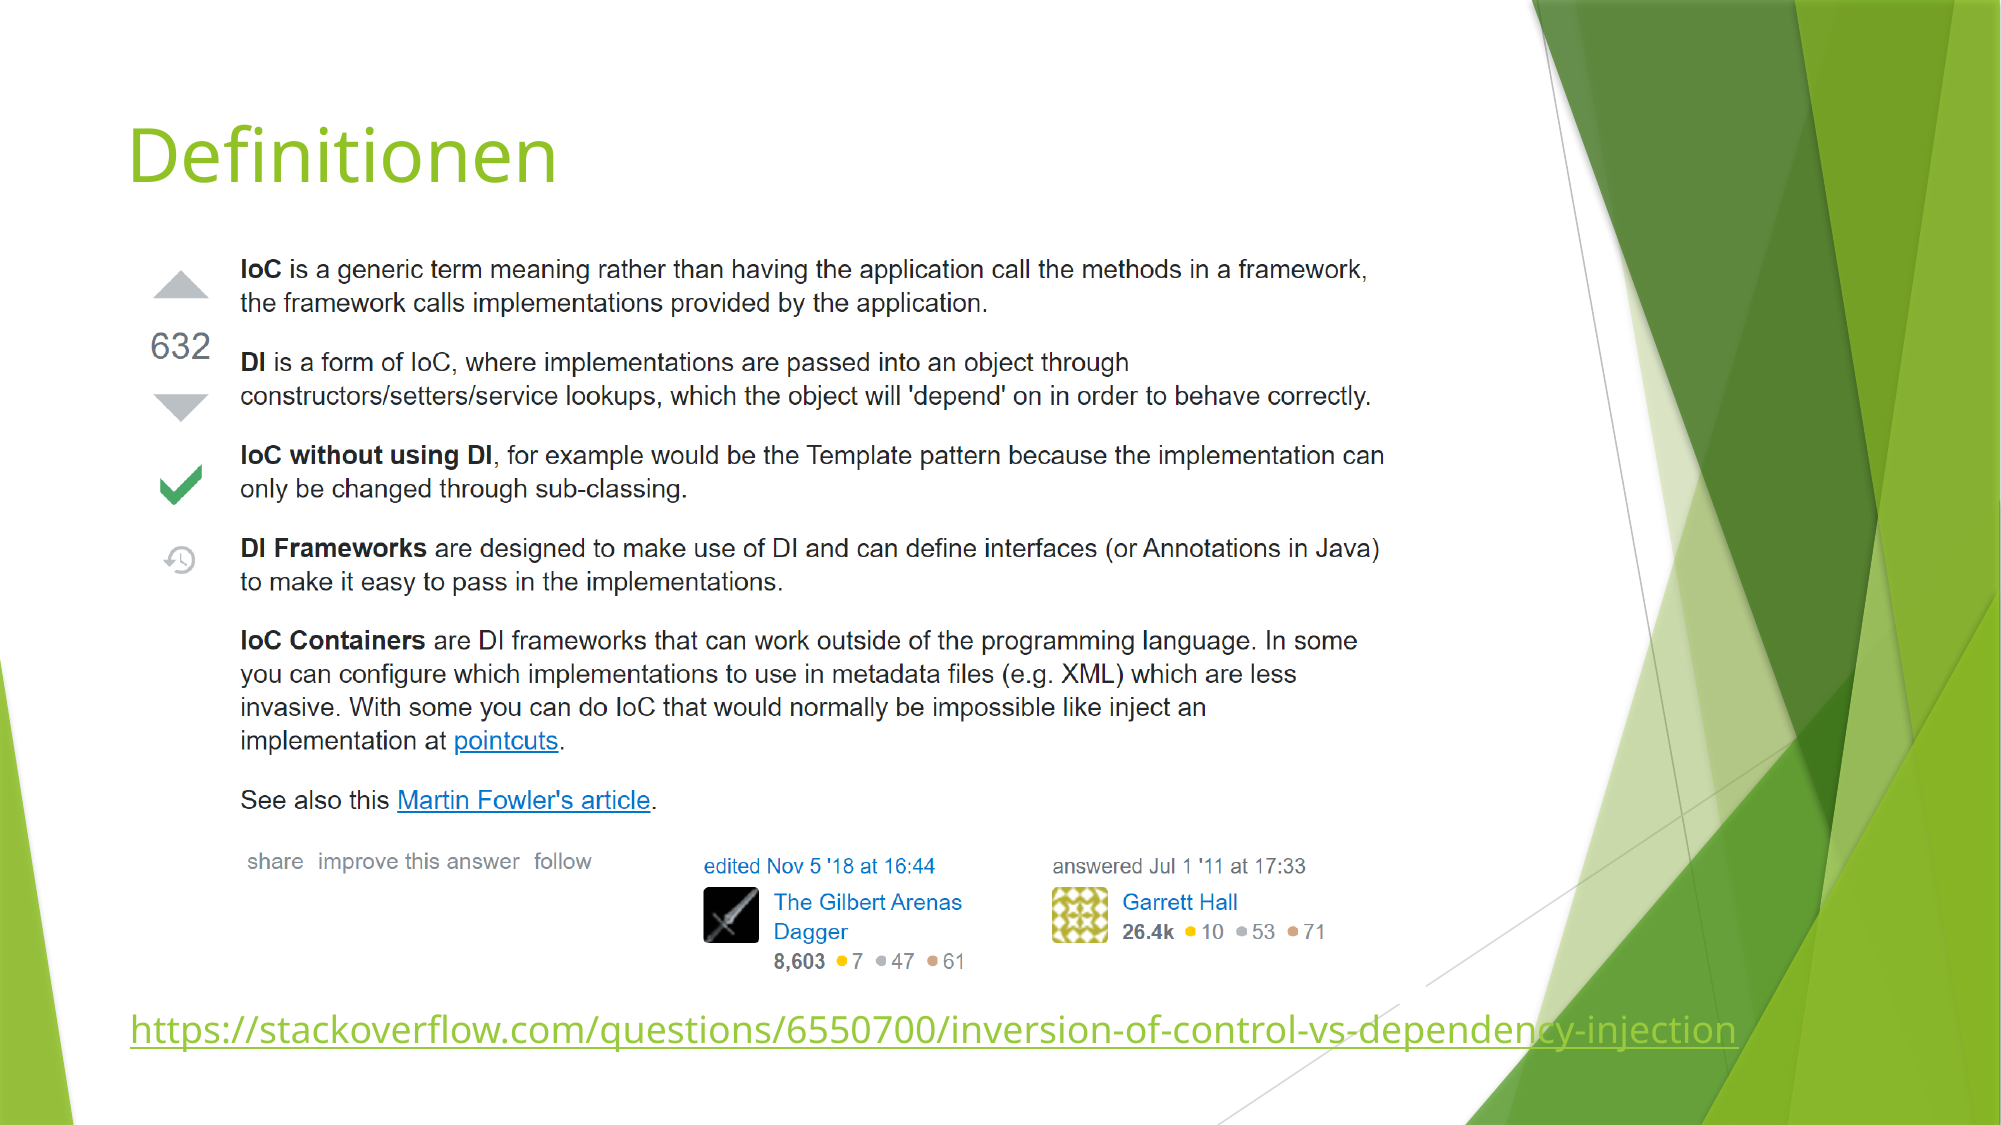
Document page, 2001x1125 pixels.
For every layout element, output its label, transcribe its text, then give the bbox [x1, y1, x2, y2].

text_box https://stackoverflow.com/questions/6550700/inversion-of-control-vs-dependency-injection [115, 998, 1754, 1065]
picture [135, 225, 1426, 1005]
title Definitionen [111, 99, 1522, 317]
